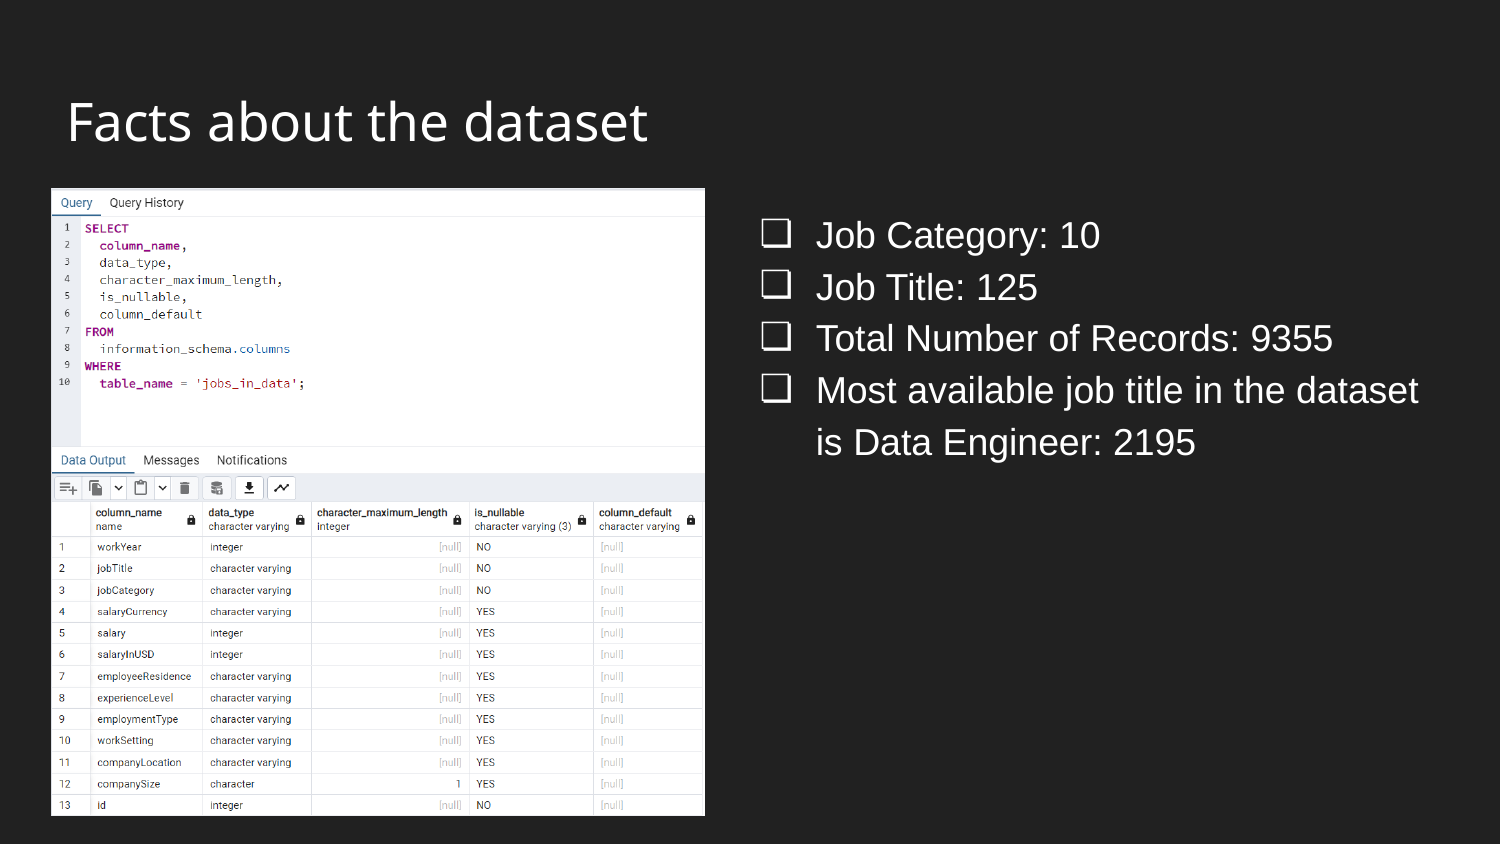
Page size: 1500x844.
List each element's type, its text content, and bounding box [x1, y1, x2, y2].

picture [50, 188, 705, 816]
list Job Category: 10 Job Title: 125 Total Number of Records: 9355 Most available job title in the dataset is Data Engineer: 2195 [725, 189, 1449, 816]
title Facts about the dataset [51, 72, 1449, 167]
